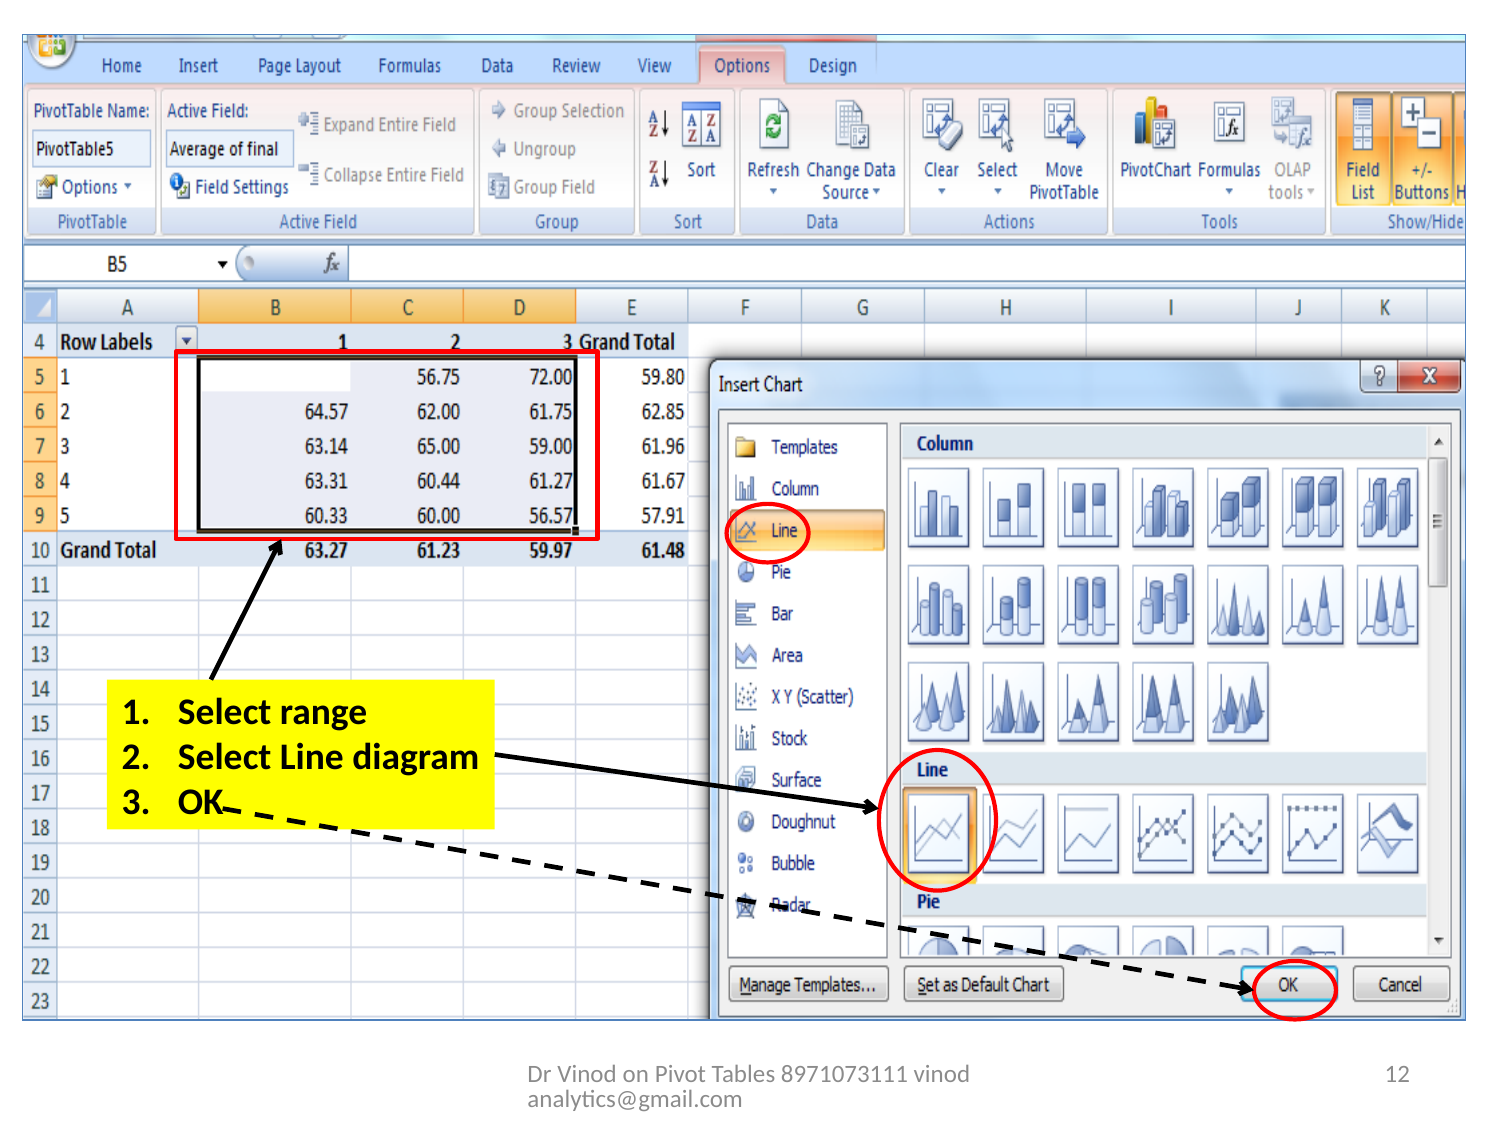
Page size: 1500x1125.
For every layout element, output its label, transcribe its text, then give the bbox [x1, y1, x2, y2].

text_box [175, 573, 317, 645]
picture [23, 34, 1466, 1020]
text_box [495, 755, 880, 806]
footer Dr Vinod on Pivot Tables 8971073111 vinodanalytics@gmail.com [512, 1042, 988, 1103]
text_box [222, 808, 1255, 991]
slide_number 12 [1074, 1042, 1425, 1103]
